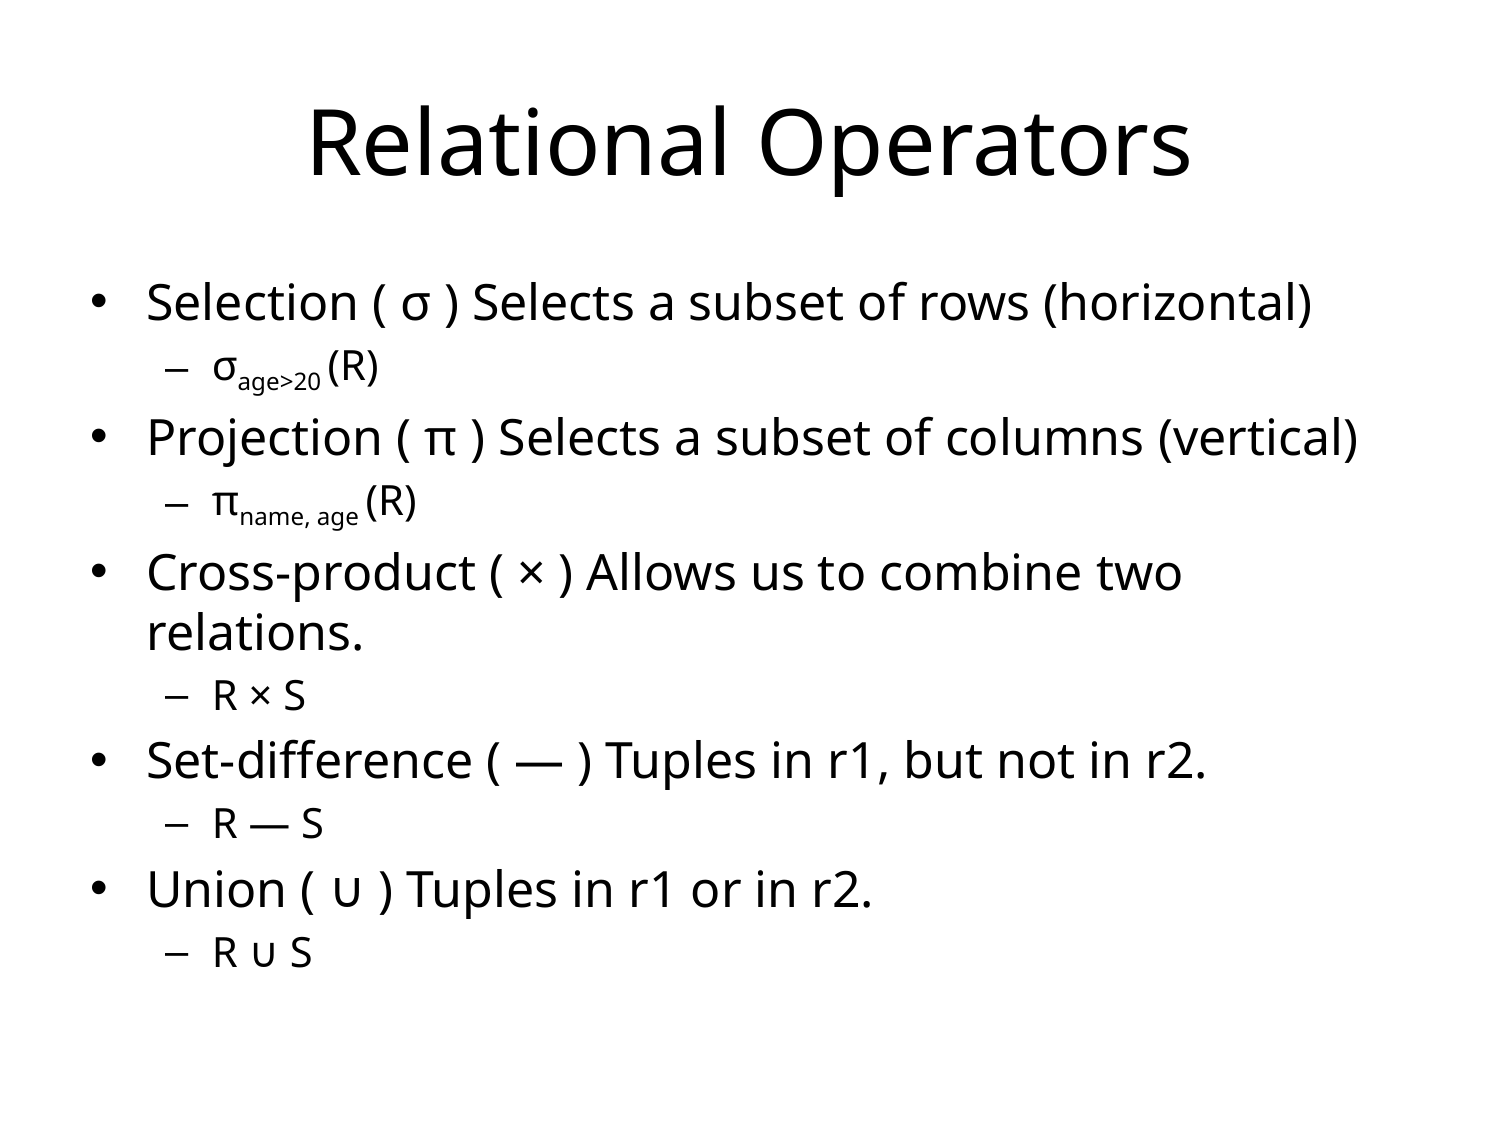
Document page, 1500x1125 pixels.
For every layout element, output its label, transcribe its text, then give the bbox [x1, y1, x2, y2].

list Selection ( σ ) Selects a subset of rows (horizontal) σage>20 (R) Projection ( π ) Selects a subset of columns (vertical) πname, age (R) Cross-product ( × ) Allows us to combine two relations. R × S Set-difference ( — ) Tuples in r1, but not in r2. R — S Union ( ∪ ) Tuples in r1 or in r2. R ∪ S [75, 262, 1425, 1095]
title Relational Operators [75, 45, 1425, 233]
